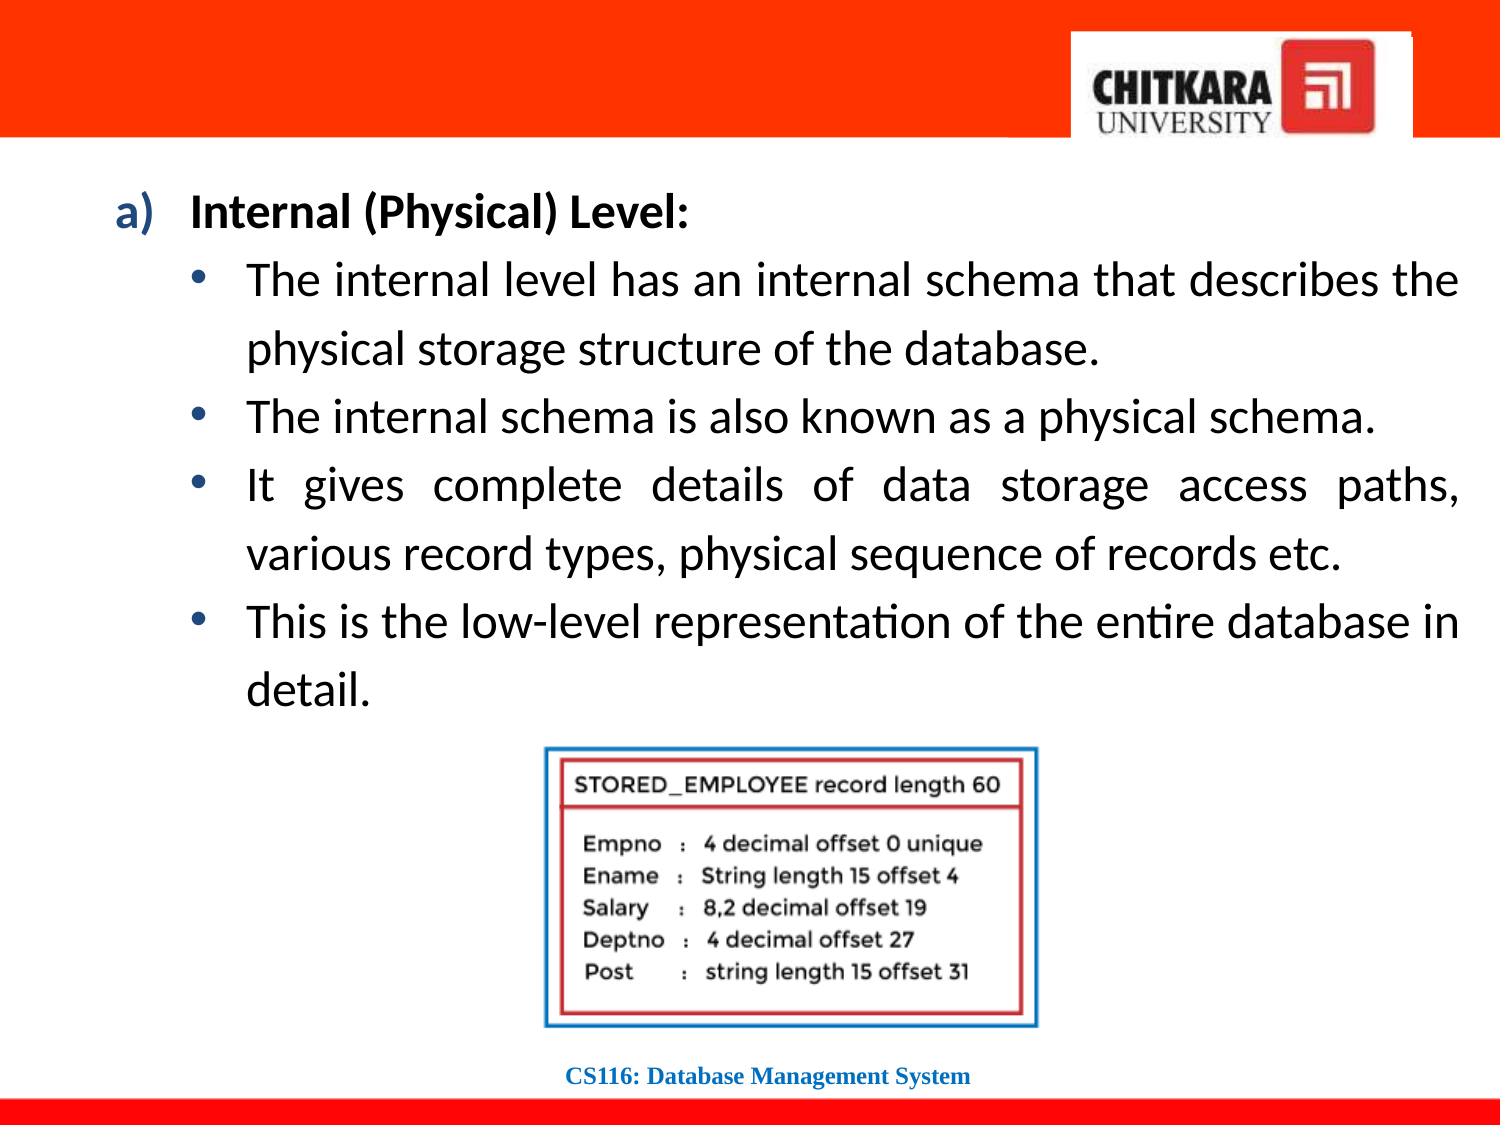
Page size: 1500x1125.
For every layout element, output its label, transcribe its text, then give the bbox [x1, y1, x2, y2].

picture [532, 728, 1056, 1036]
picture [1074, 37, 1390, 138]
footer CS116: Database Management System [563, 1060, 1025, 1088]
text_box Internal (Physical) Level: The internal level has an internal schema that describes the physical storage structure of the database. The internal schema is also known as a physical schema. It gives complete details of data storage access paths, various record types, physical sequence of records etc. This is the low-level representation of the entire database in detail. [24, 162, 1475, 725]
picture [0, 1098, 1500, 1125]
